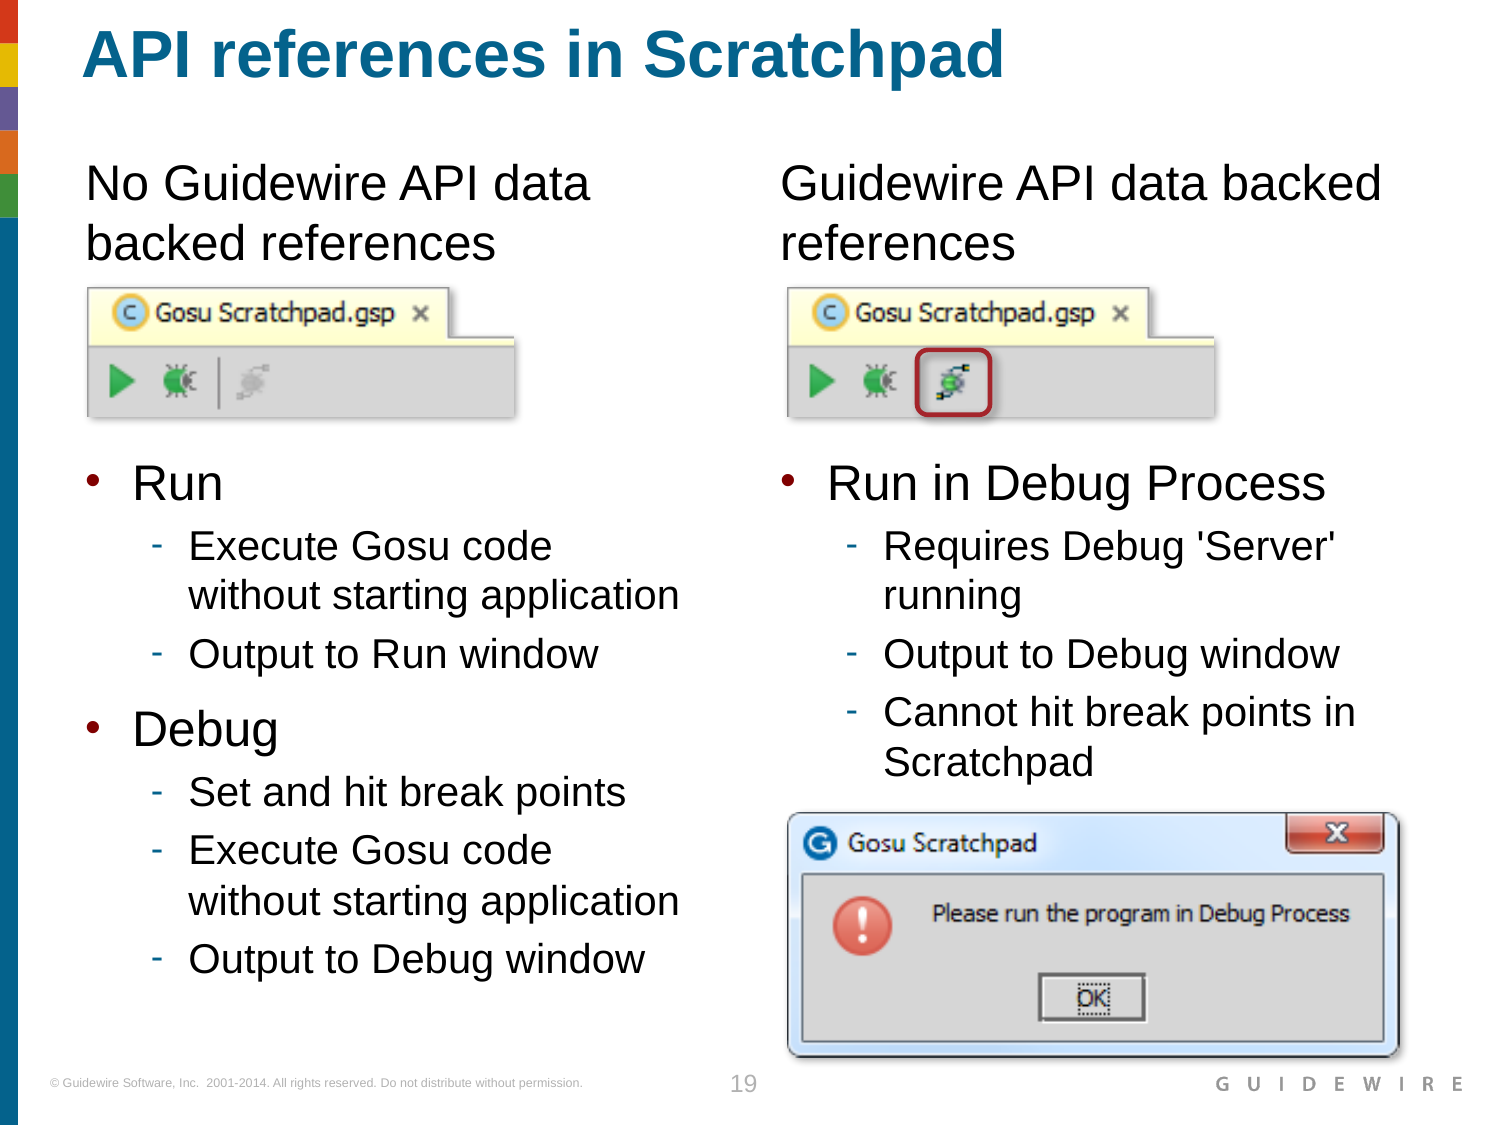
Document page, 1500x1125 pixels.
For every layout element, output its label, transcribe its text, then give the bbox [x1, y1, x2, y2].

title API references in Scratchpad [81, 19, 1446, 142]
list Guidewire API data backed references [780, 149, 1451, 288]
picture [786, 287, 1215, 417]
picture [1215, 1073, 1480, 1096]
picture [786, 812, 1401, 1058]
subtitle No Guidewire API data backed references [85, 149, 756, 288]
picture [86, 287, 515, 417]
list Run in Debug Process Requires Debug 'Server' running Output to Debug window Cannot hit break points in Scratchpad [779, 450, 1450, 1049]
list Run Execute Gosu code without starting application Output to Run window Debug Set and hit break points Execute Gosu code without starting application Output to Debug window [85, 450, 755, 1049]
